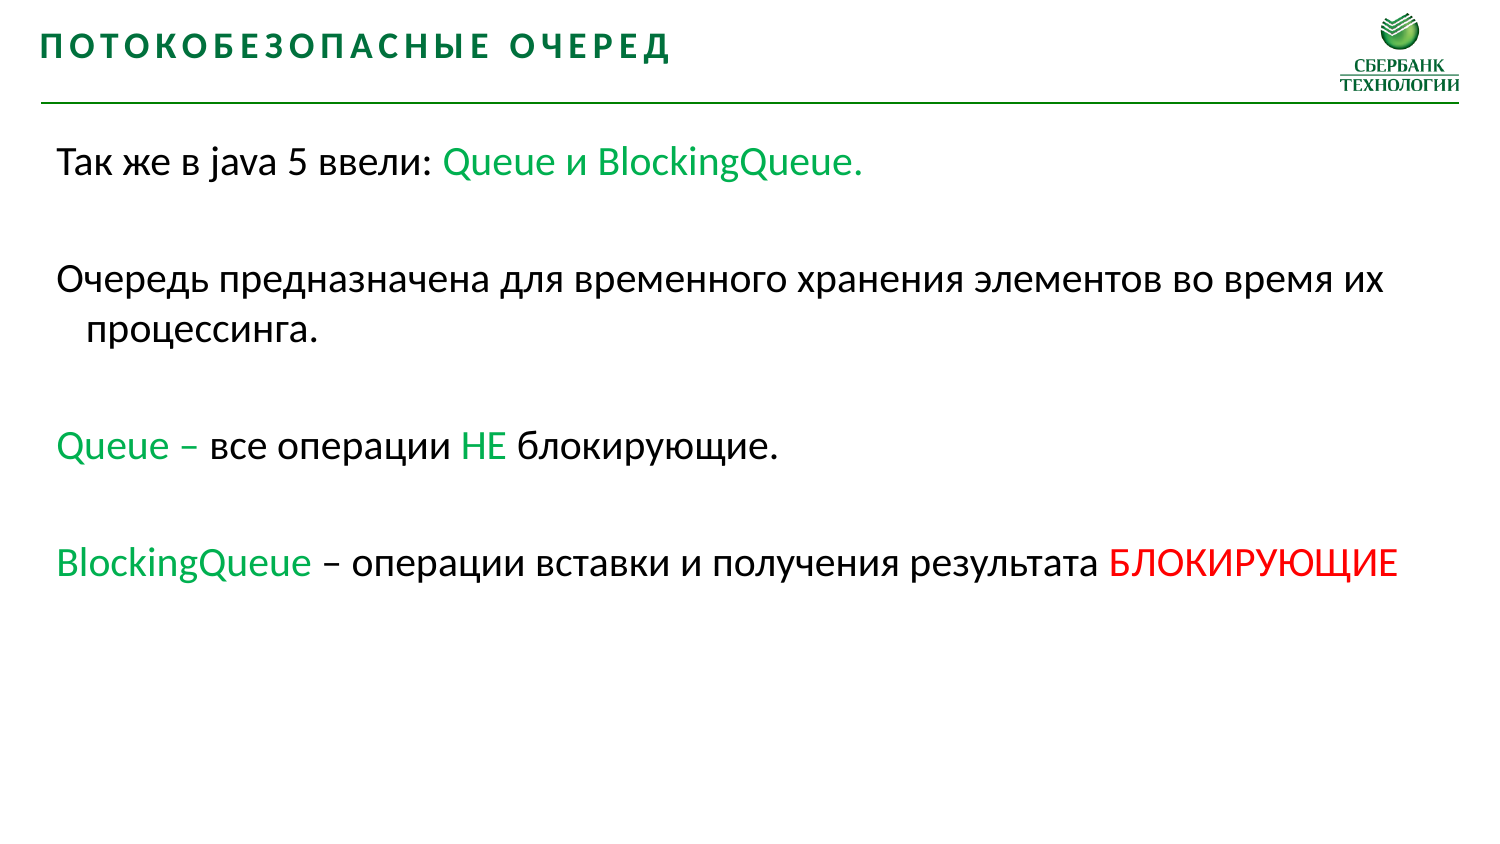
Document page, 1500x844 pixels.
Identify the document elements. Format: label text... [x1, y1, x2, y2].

picture [1340, 13, 1459, 91]
list Потокобезопасные очеред [39, 13, 1115, 67]
list Так же в java 5 ввели: Queue и BlockingQueue. Очередь предназначена для временного хранения элементов во время их процессинга. Queue – все операции НЕ блокирующие. BlockingQueue – операции вставки и получения результата БЛОКИРУЮЩИЕ [41, 126, 1459, 775]
